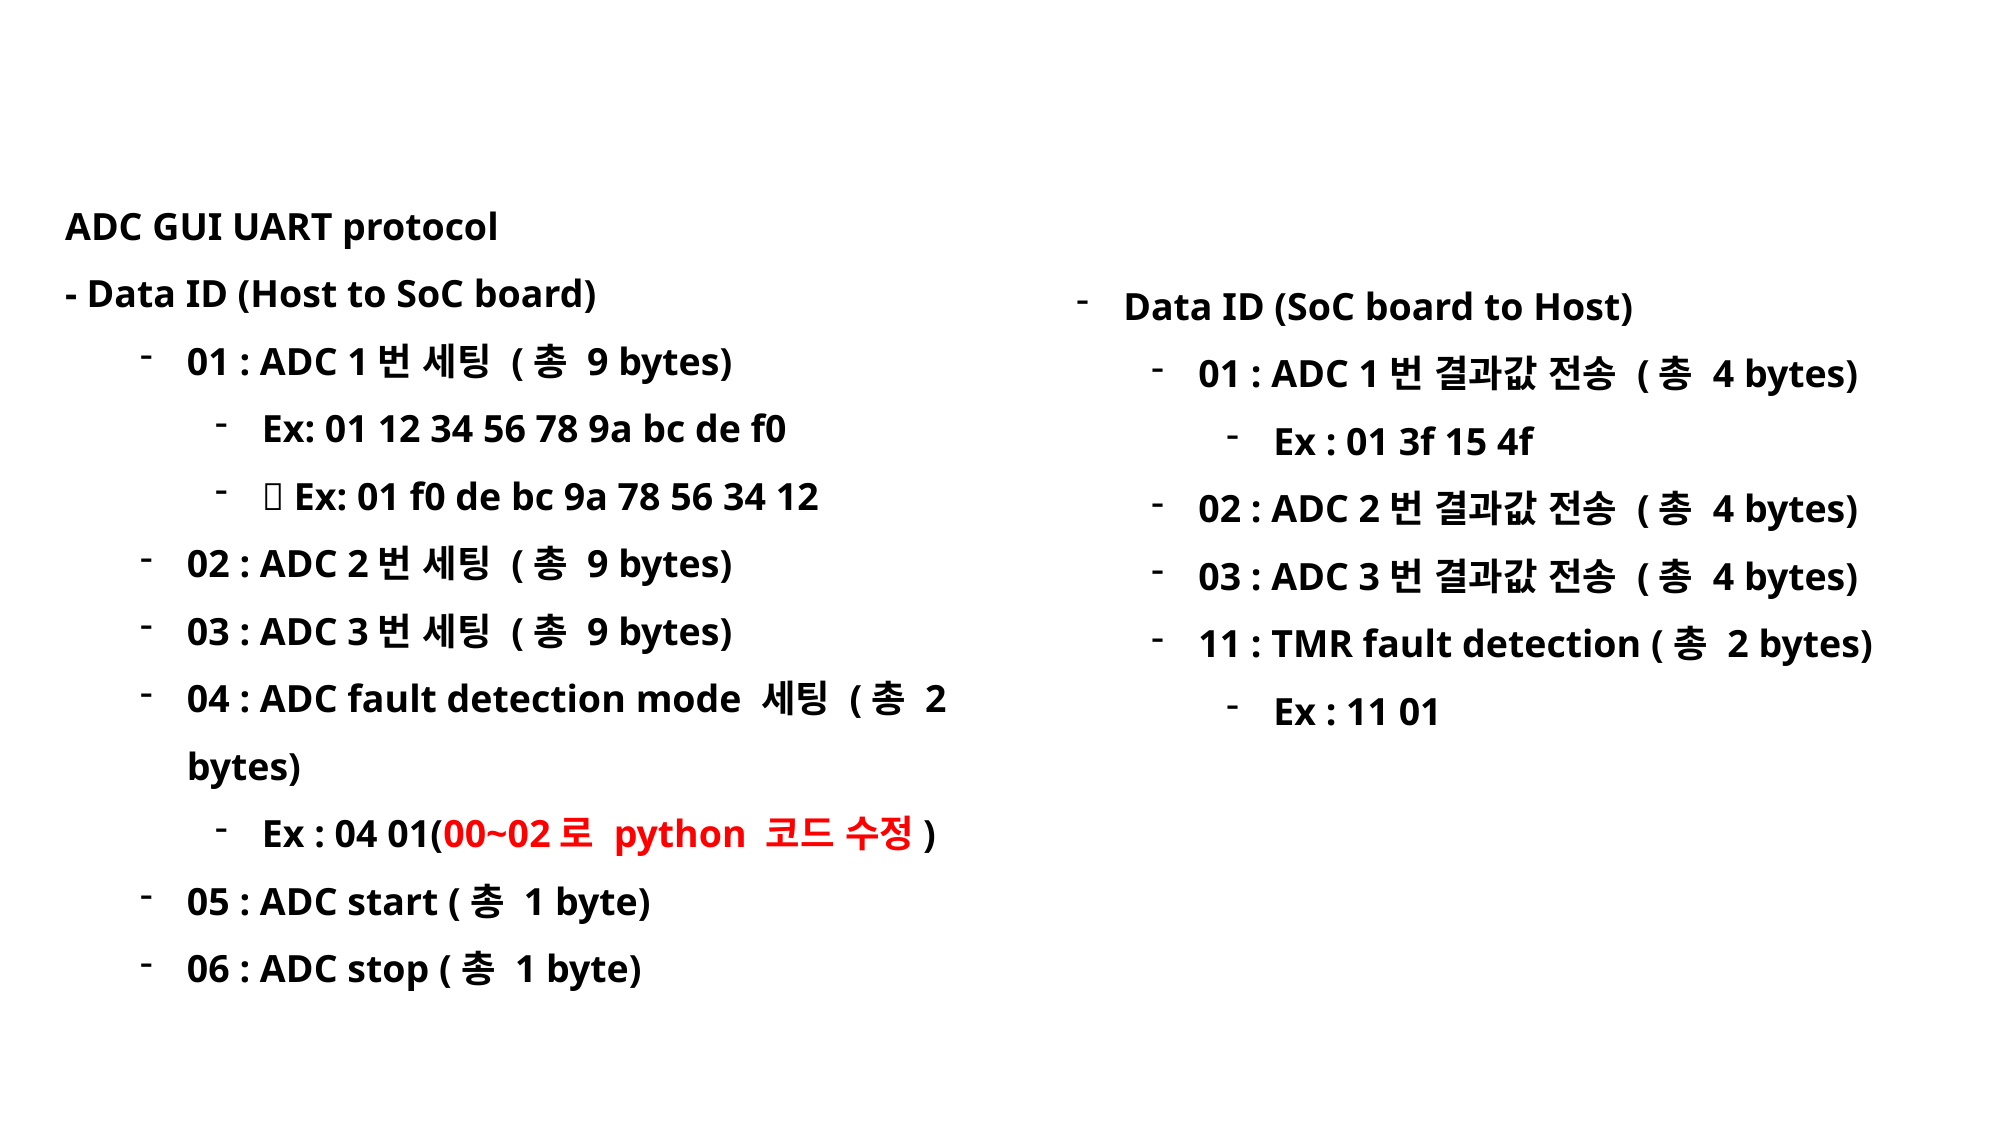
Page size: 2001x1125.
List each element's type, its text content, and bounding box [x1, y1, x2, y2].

text_box Data ID (SoC board to Host) 01 : ADC 1번 결과값 전송 (총 4 bytes) Ex : 01 3f 15 4f 02 : ADC 2번 결과값 전송 (총 4 bytes) 03 : ADC 3번 결과값 전송 (총 4 bytes) 11 : TMR fault detection (총 2 bytes) Ex : 11 01 [1061, 252, 1936, 740]
text_box ADC GUI UART protocol - Data ID (Host to SoC board) 01 : ADC 1번 세팅 (총 9 bytes) Ex: 01 12 34 56 78 9a bc de f0  Ex: 01 f0 de bc 9a 78 56 34 12 02 : ADC 2번 세팅 (총 9 bytes) 03 : ADC 3번 세팅 (총 9 bytes) 04 : ADC fault detection mode 세팅 (총 2 bytes) Ex : 04 01(00~02로 python 코드 수정) 05 : ADC start (총 1 byte) 06 : ADC stop (총 1 byte) [50, 172, 1056, 998]
